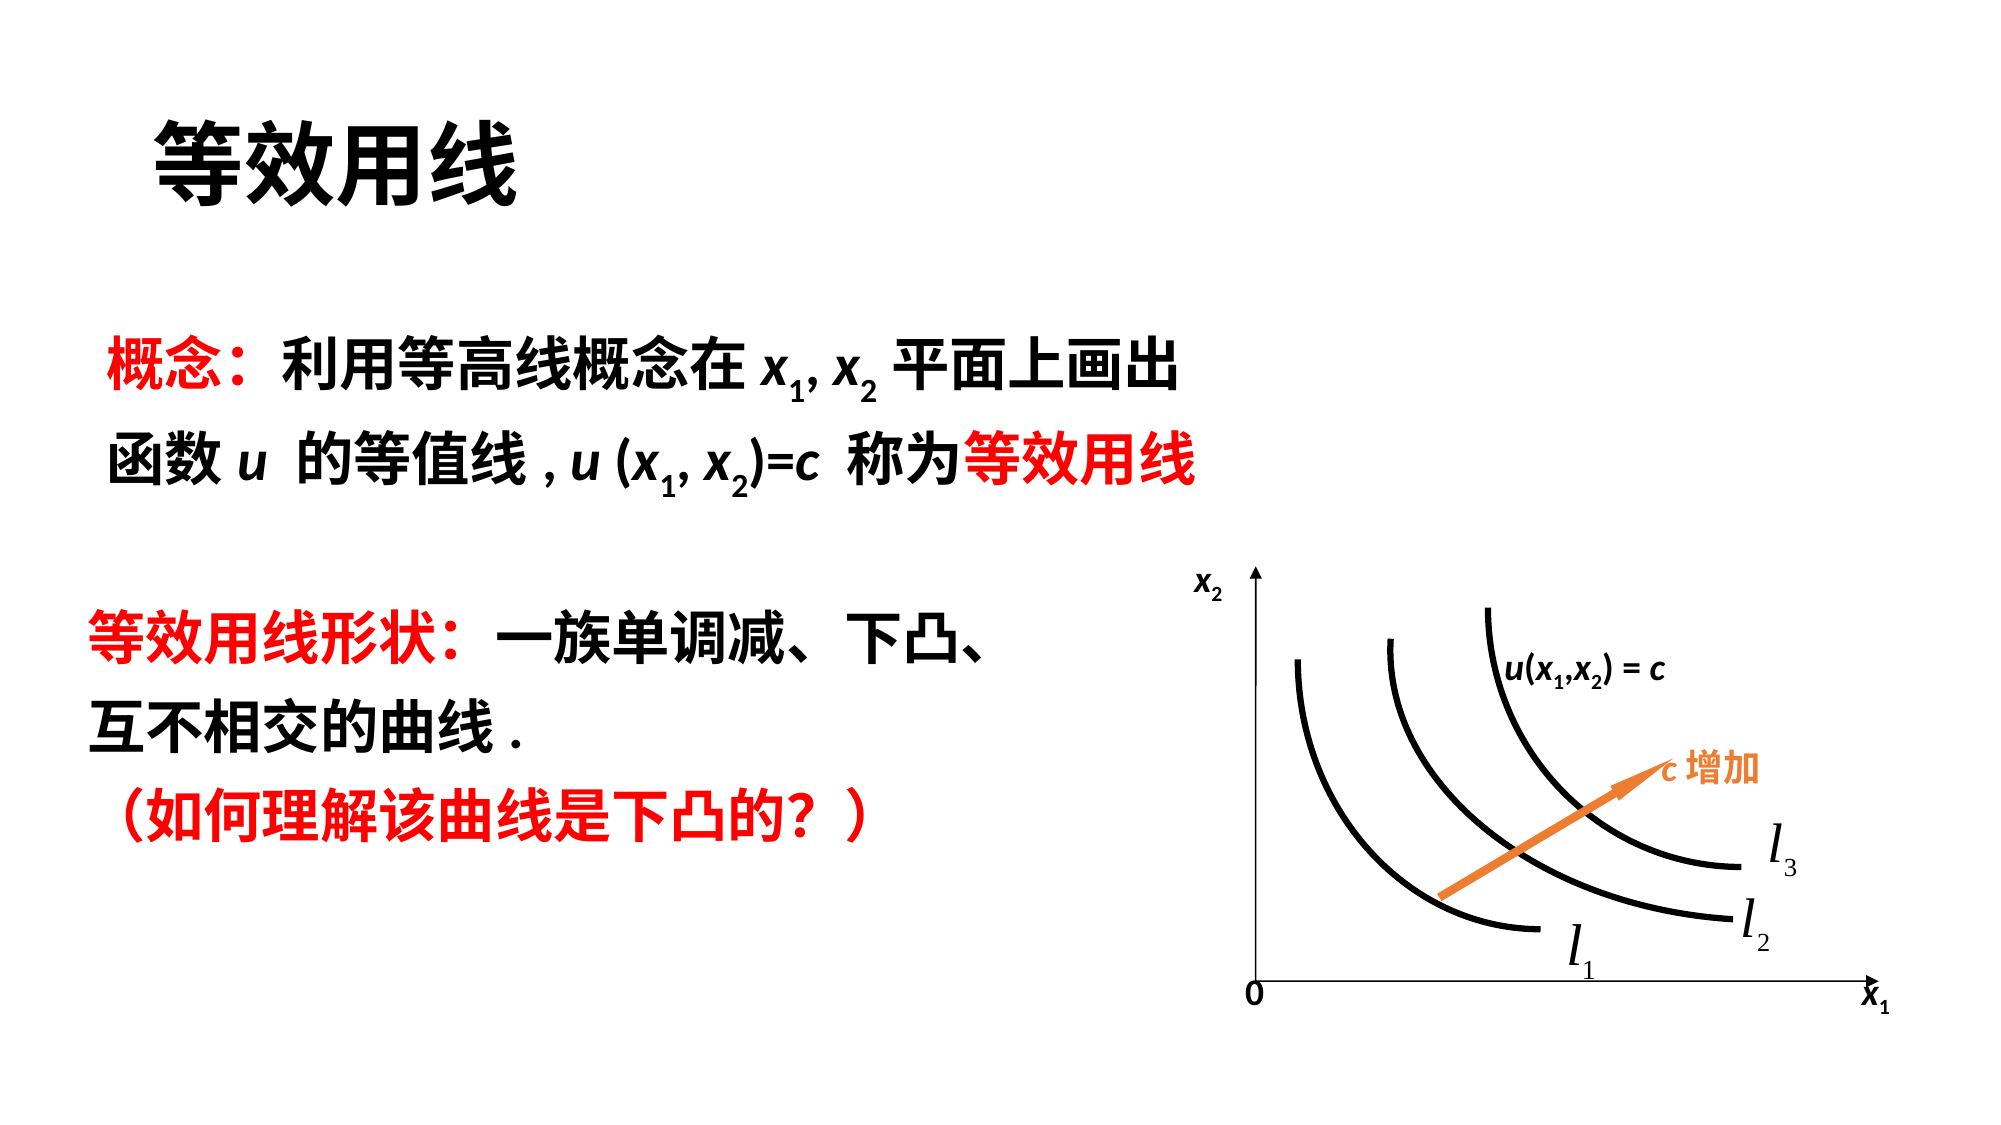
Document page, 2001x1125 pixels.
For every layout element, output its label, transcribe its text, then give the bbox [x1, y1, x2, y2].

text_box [1179, 547, 1942, 1036]
text_box 等效用线形状：一族单调减、下凸、 互不相交的曲线. （如何理解该曲线是下凸的？） [72, 582, 1082, 857]
text_box 概念：利用等高线概念在x1, x2平面上画出函数u 的等值线, u (x1, x2)=c 称为等效用线 [91, 307, 1217, 512]
title 等效用线 [137, 59, 1636, 278]
